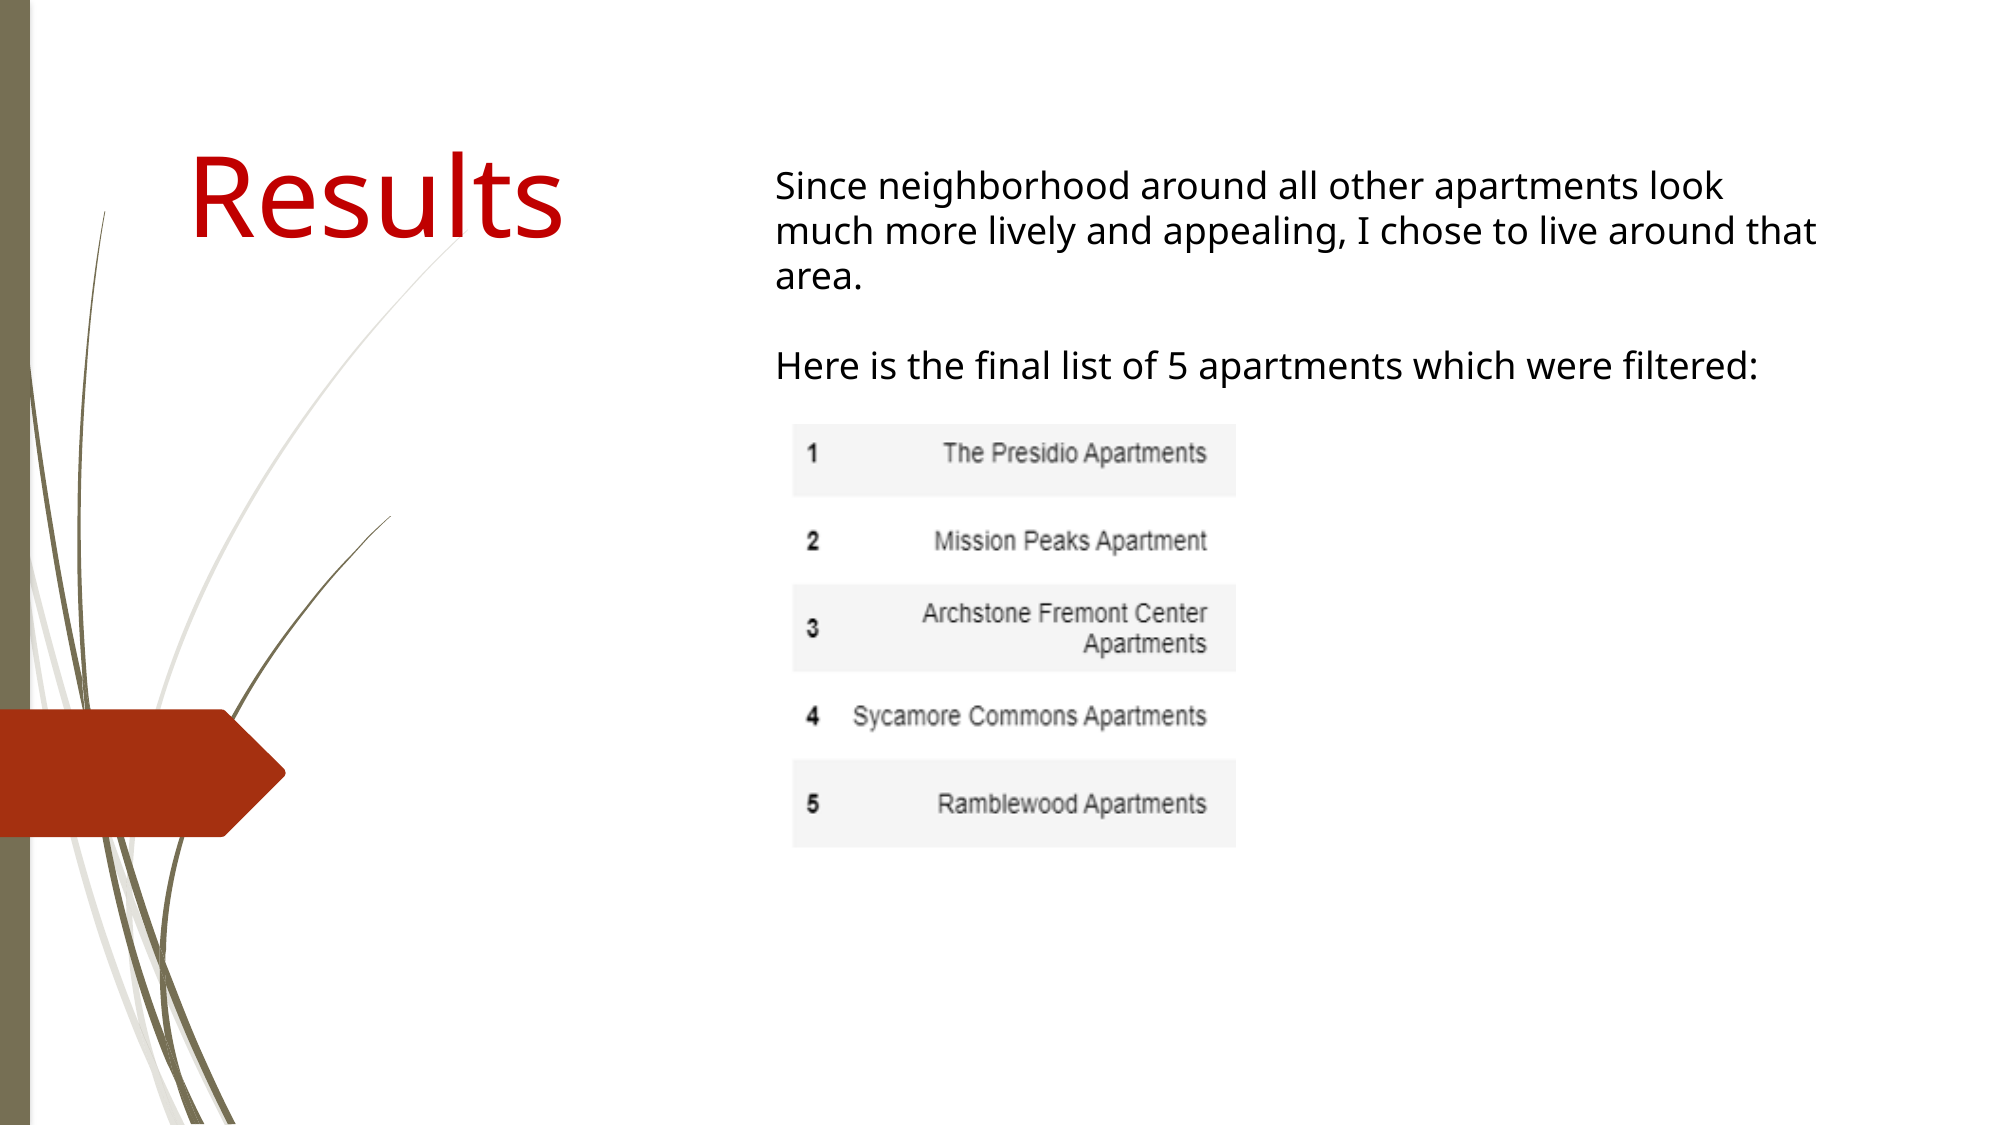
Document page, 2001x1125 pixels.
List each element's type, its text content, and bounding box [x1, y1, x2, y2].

picture [785, 423, 1237, 866]
title [705, 140, 1851, 985]
text_box Since neighborhood around all other apartments look much more lively and appealing, I chose to live around that area. Here is the final list of 5 apartments which were filtered: [760, 154, 1835, 440]
subtitle Results [74, 117, 680, 961]
